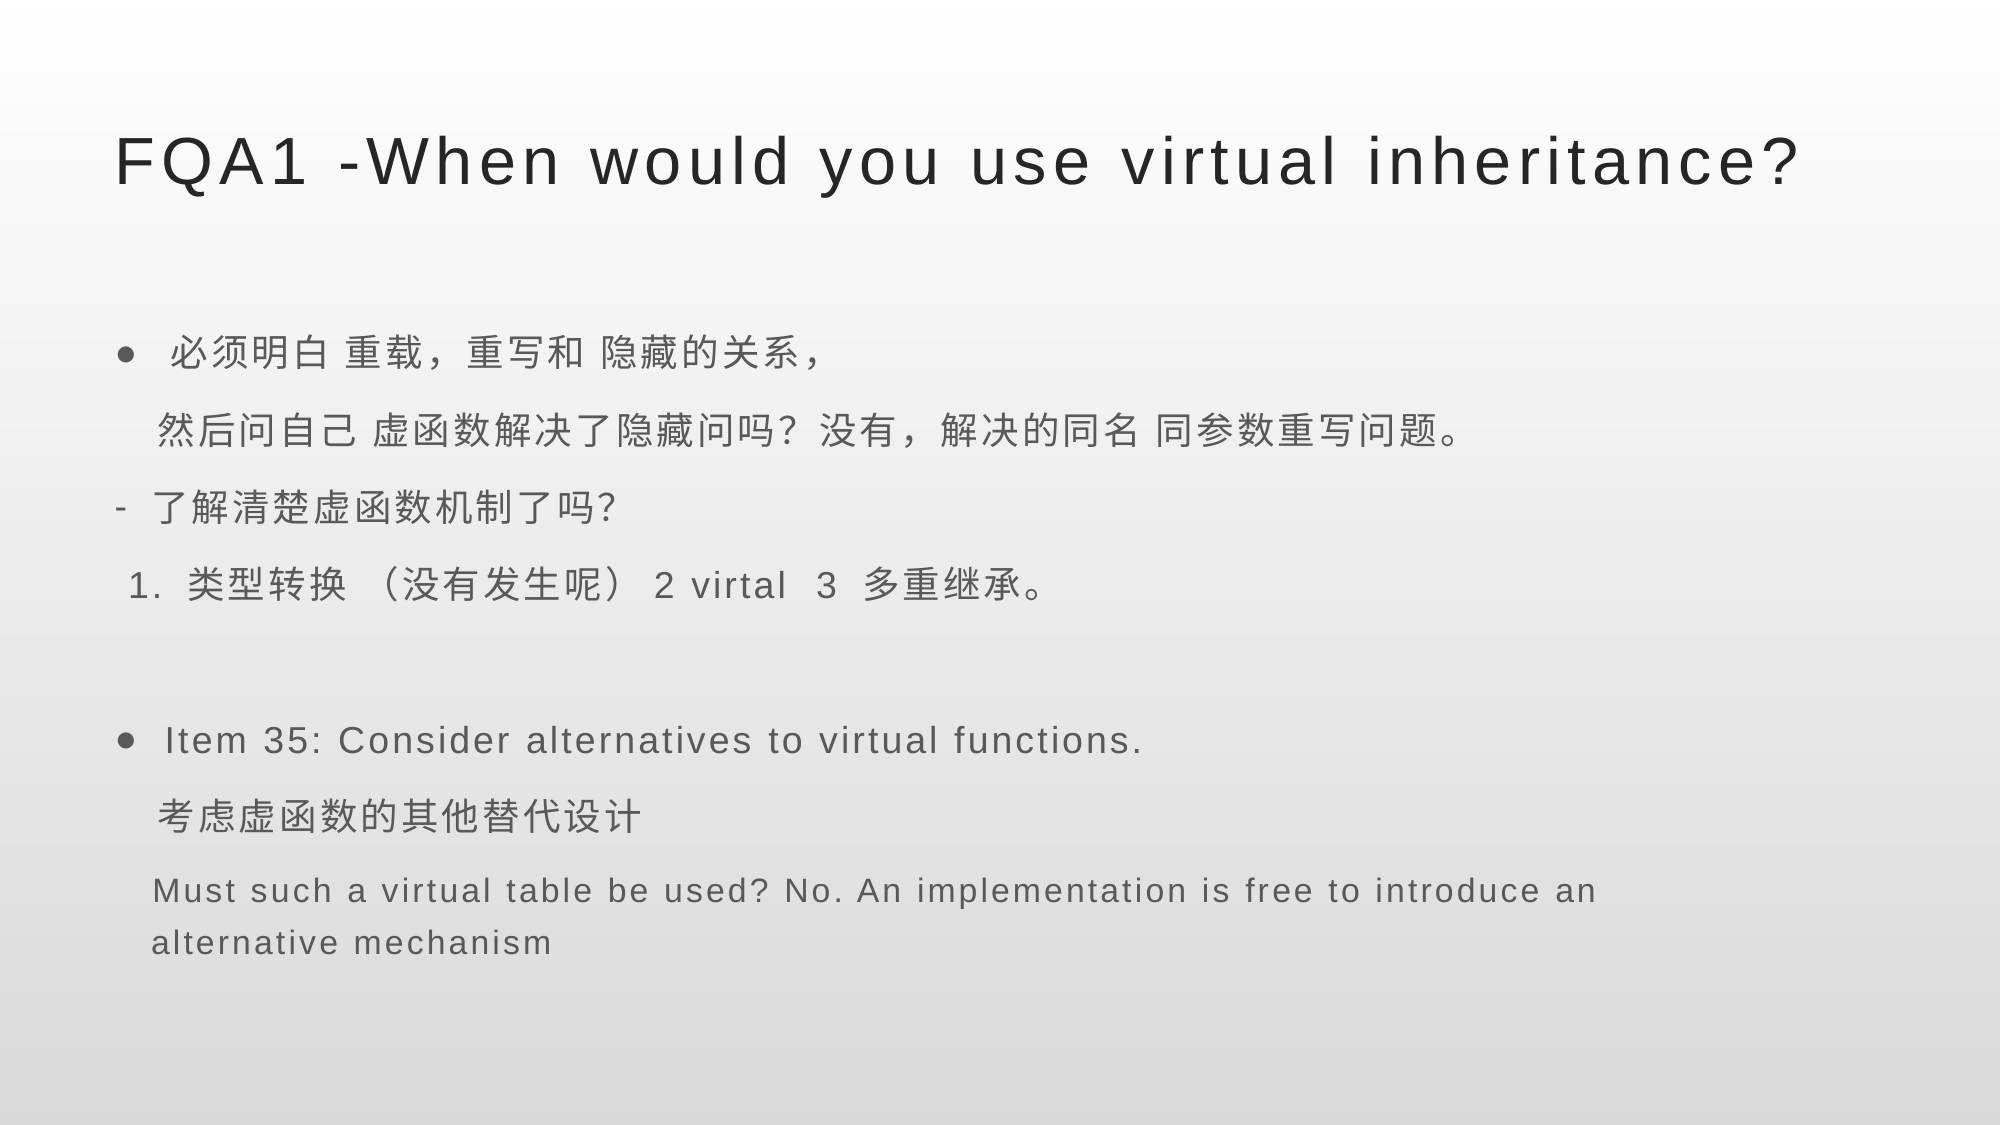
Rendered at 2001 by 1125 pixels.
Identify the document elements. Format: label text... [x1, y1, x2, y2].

list 必须明白 重载，重写和 隐藏的关系， 然后问自己 虚函数解决了隐藏问吗？没有，解决的同名 同参数重写问题。 了解清楚虚函数机制了吗？ 1. 类型转换 （没有发生呢）2 virtal 3 多重继承。 Item 35: Consider alternatives to virtual functions. 考虑虚函数的其他替代设计 Must such a virtual table be used? No. An implementation is free to introduce an alternative mechanism [99, 244, 1900, 1026]
title FQA1 -When would you use virtual inheritance? [99, 99, 1900, 216]
